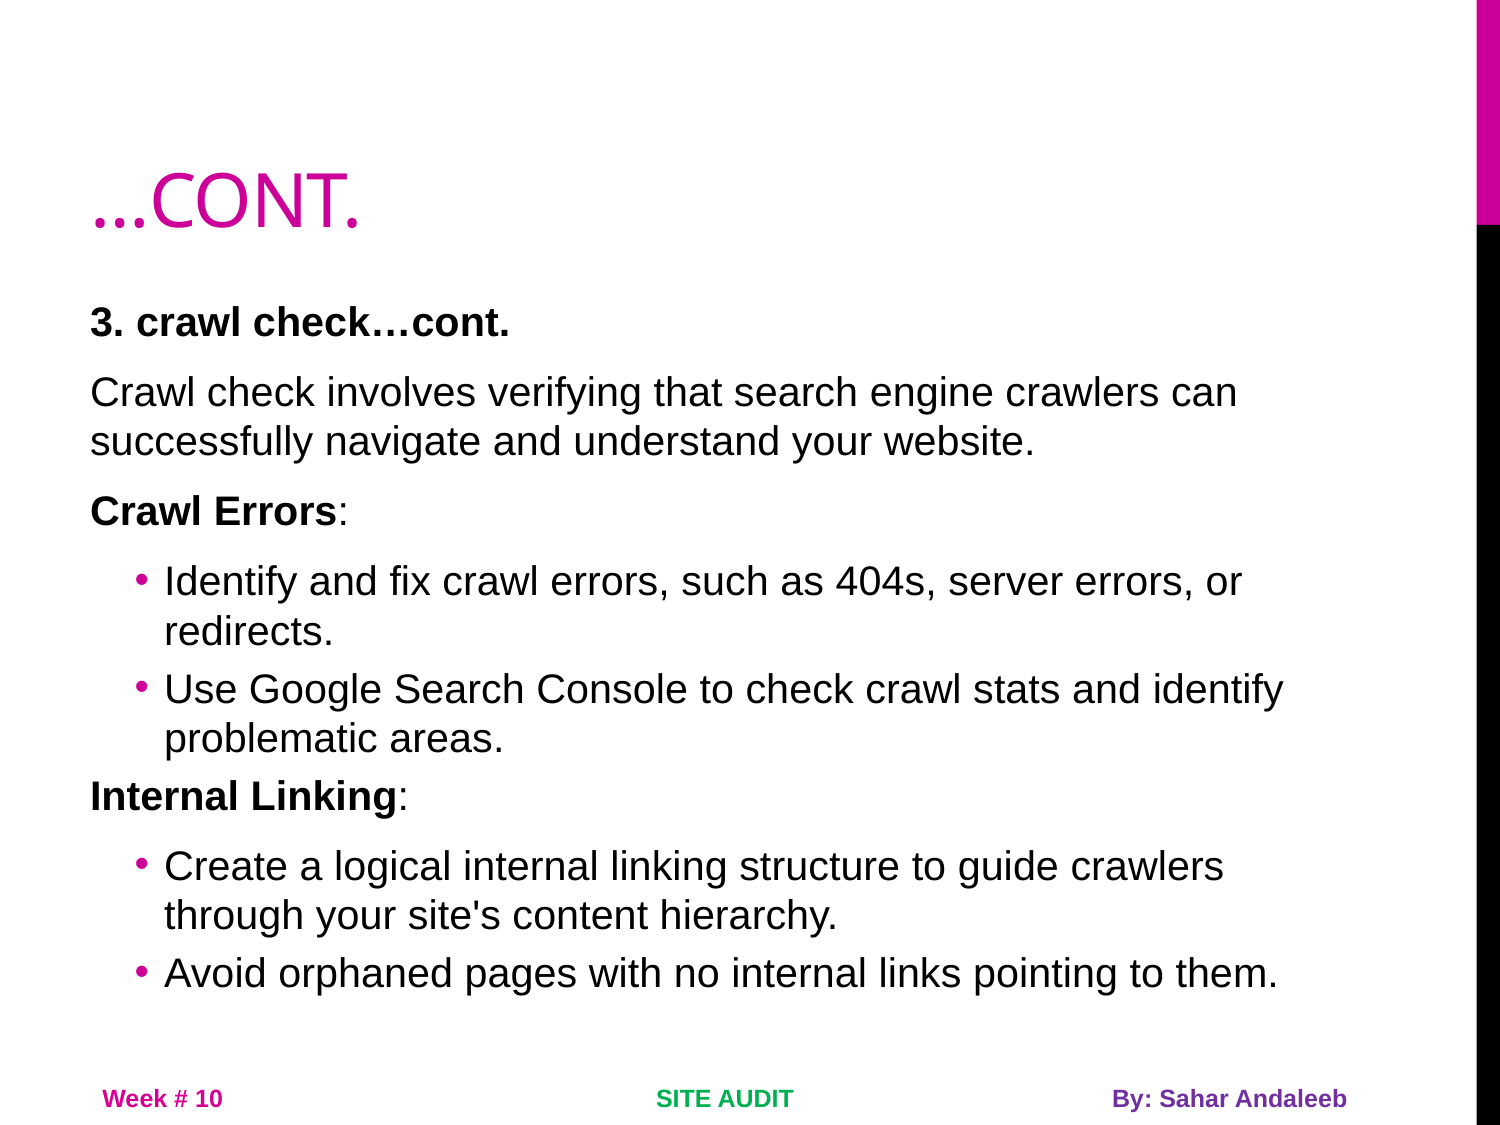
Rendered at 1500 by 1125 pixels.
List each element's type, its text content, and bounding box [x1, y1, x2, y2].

list 3. crawl check…cont. Crawl check involves verifying that search engine crawlers can successfully navigate and understand your website. Crawl Errors: Identify and fix crawl errors, such as 404s, server errors, or redirects. Use Google Search Console to check crawl stats and identify problematic areas. Internal Linking: Create a logical internal linking structure to guide crawlers through your site's content hierarchy. Avoid orphaned pages with no internal links pointing to them. [75, 287, 1325, 1005]
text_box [86, 1074, 1363, 1122]
title …cont. [75, 25, 1025, 250]
